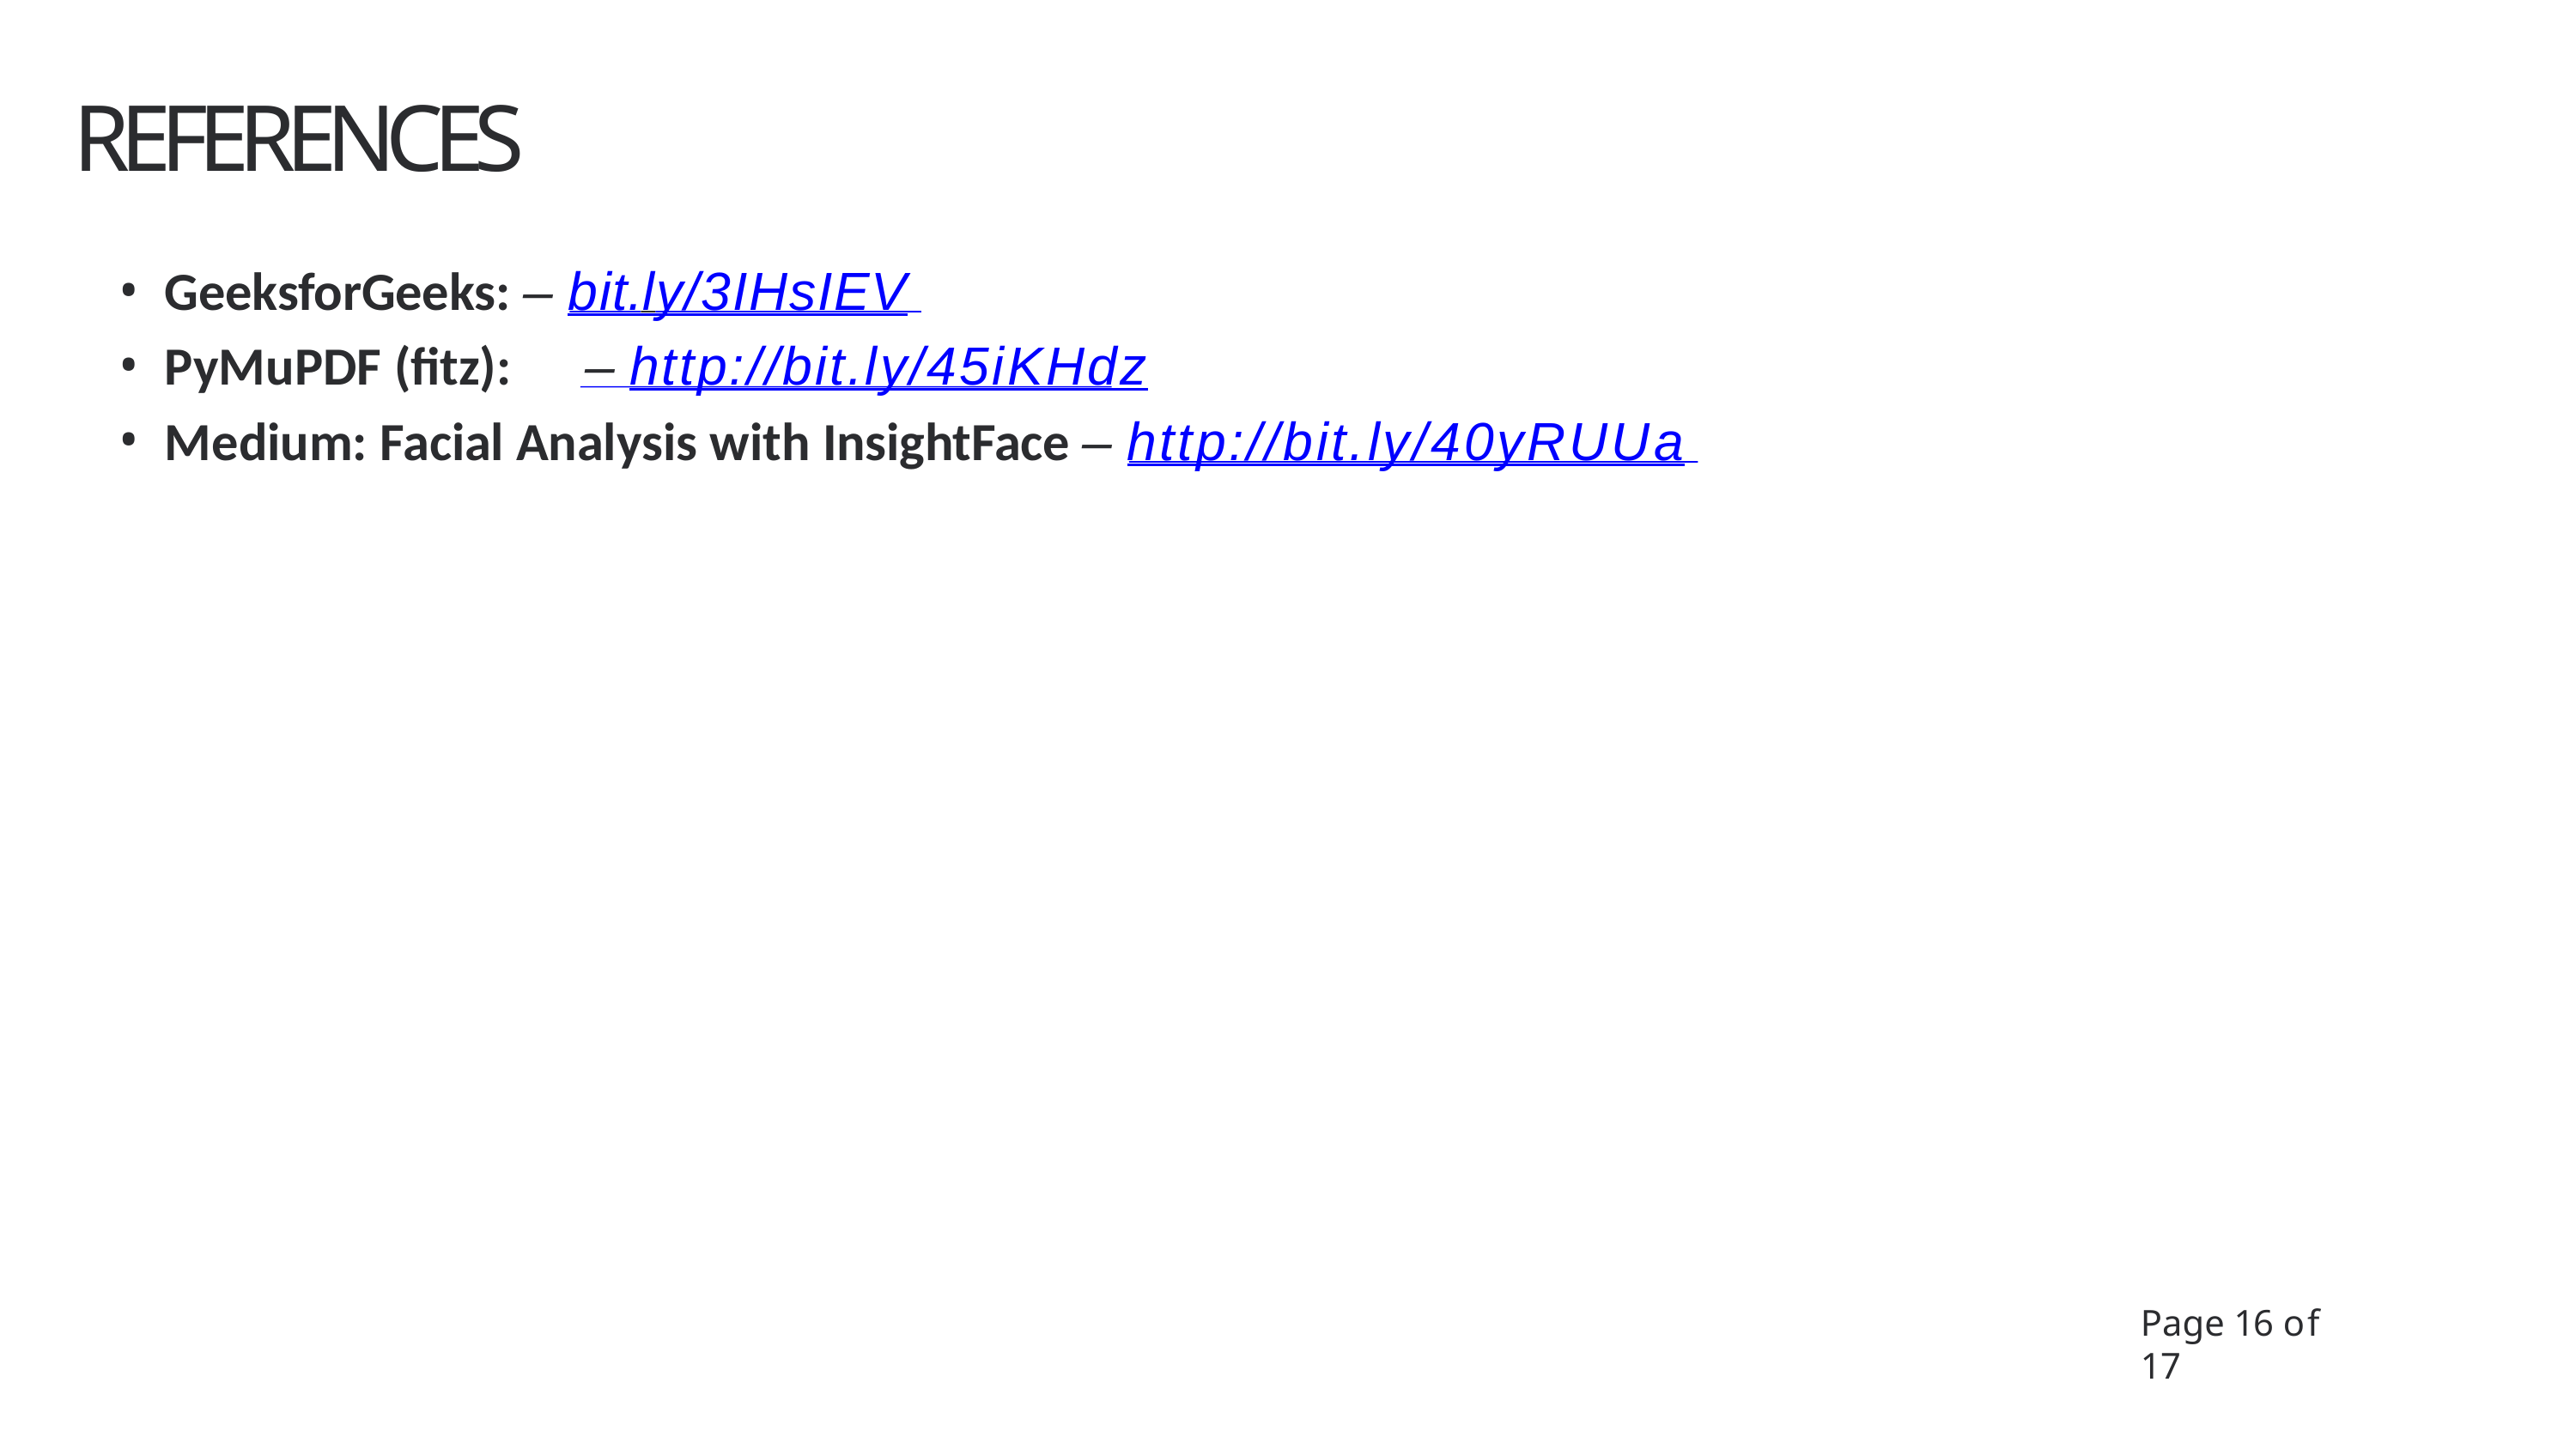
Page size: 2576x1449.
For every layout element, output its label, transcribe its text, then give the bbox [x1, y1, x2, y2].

title REFERENCES [71, 77, 664, 322]
slide_number Page 16 of 17 [2138, 1294, 2372, 1449]
text_box GeeksforGeeks: – bit.ly/3IHsIEV PyMuPDF (fitz): – http://bit.ly/45iKHdz Medium: Facial Analysis with InsightFace – http://bit.ly/40yRUUa [117, 243, 1700, 471]
